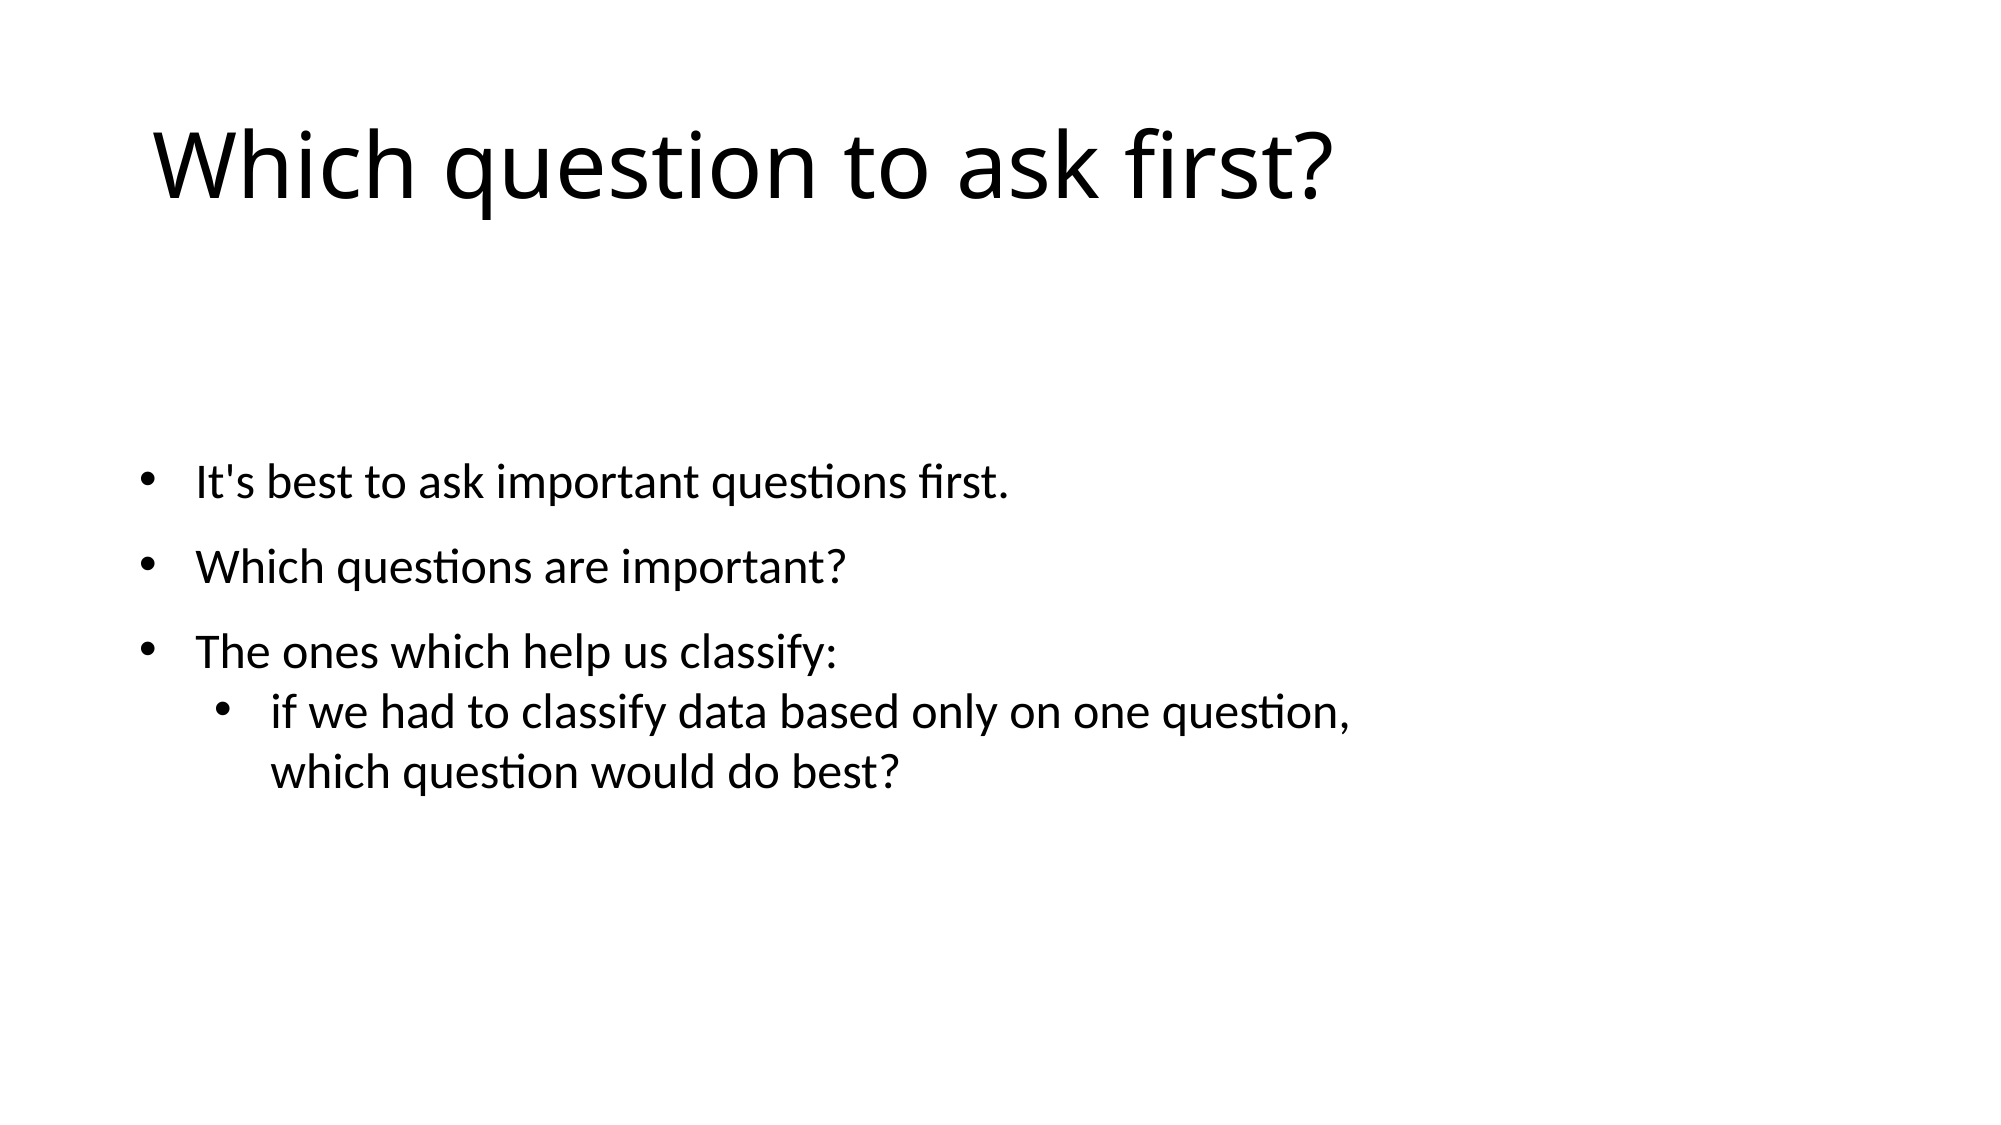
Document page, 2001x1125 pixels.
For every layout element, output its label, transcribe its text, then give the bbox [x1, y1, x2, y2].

text_box It's best to ask important questions first. Which questions are important? The ones which help us classify: if we had to classify data based only on one question, which question would do best? [124, 441, 1463, 806]
title Which question to ask first? [137, 59, 1863, 278]
